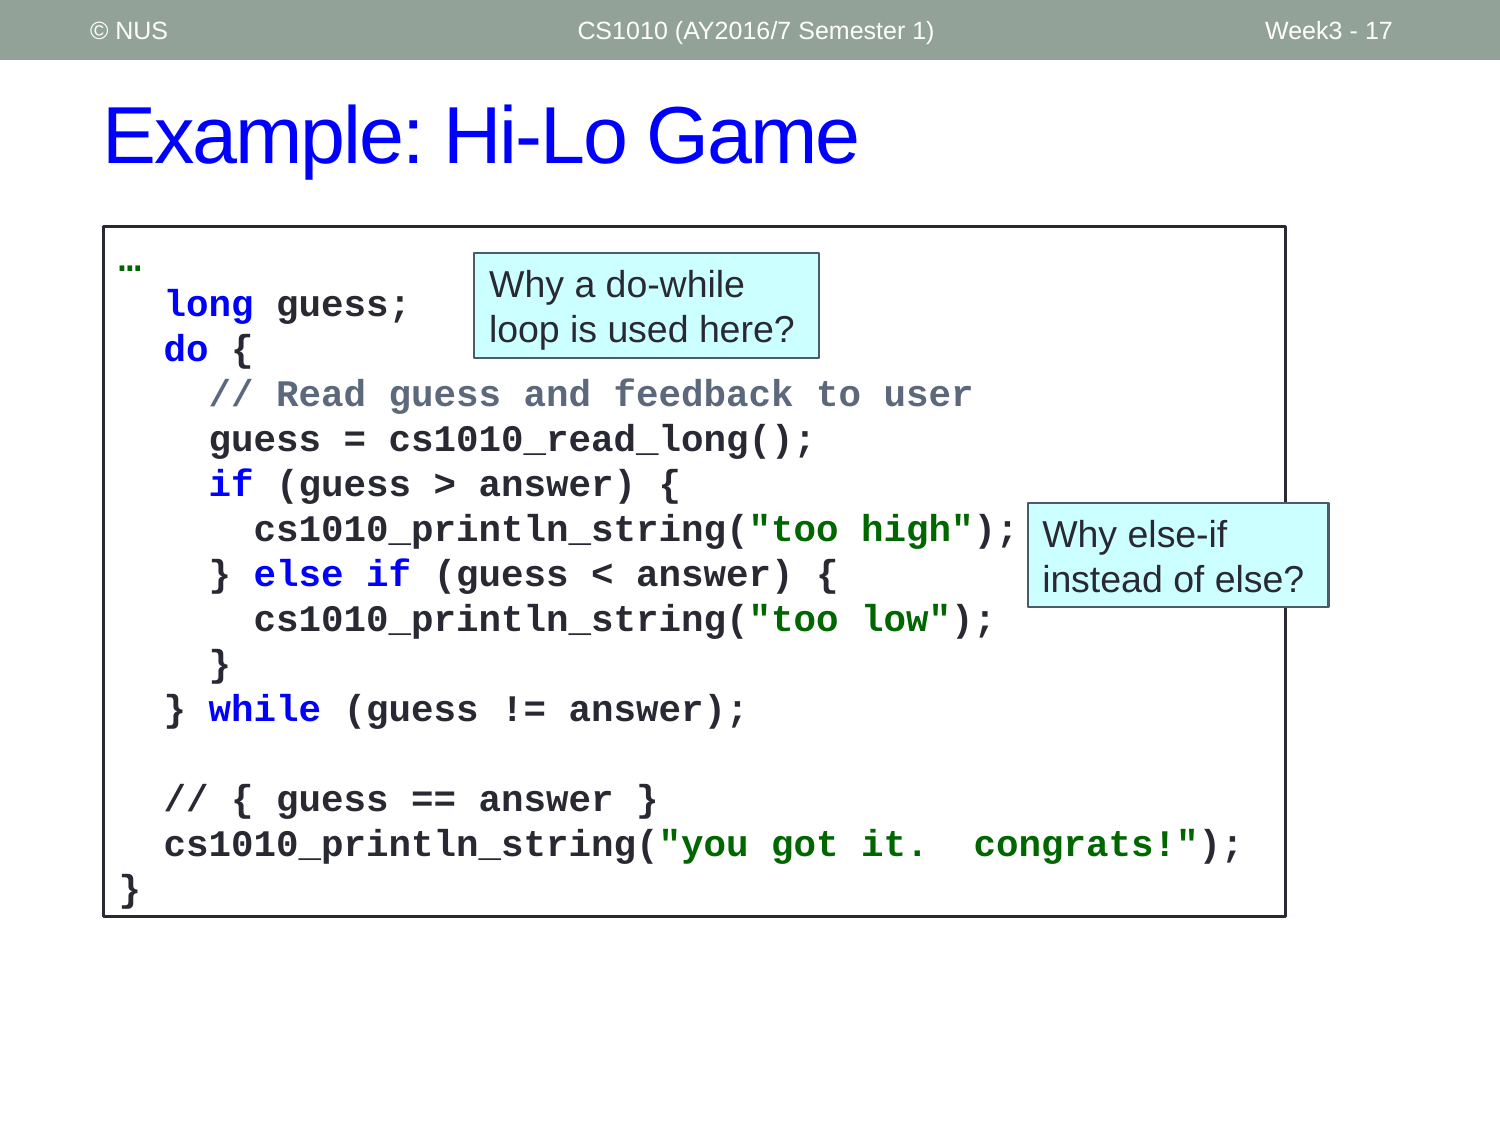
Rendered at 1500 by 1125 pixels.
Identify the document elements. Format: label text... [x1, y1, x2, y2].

slide_number © NUS [75, 3, 550, 57]
text_box Why else-if instead of else? [1025, 500, 1331, 609]
text_box … long guess; do { // Read guess and feedback to user guess = cs1010_read_long(); if (guess > answer) { cs1010_println_string("too high"); } else if (guess < answer) { cs1010_println_string("too low"); } } while (guess != answer); // { guess == answer } cs1010_println_string("you got it. congrats!"); } [101, 225, 1288, 919]
footer CS1010 (AY2016/7 Semester 1) [562, 3, 1238, 57]
slide_number Week3 - 17 [1250, 3, 1425, 57]
title Example: Hi-Lo Game [87, 75, 1425, 188]
text_box Why a do-while loop is used here? [472, 251, 821, 360]
